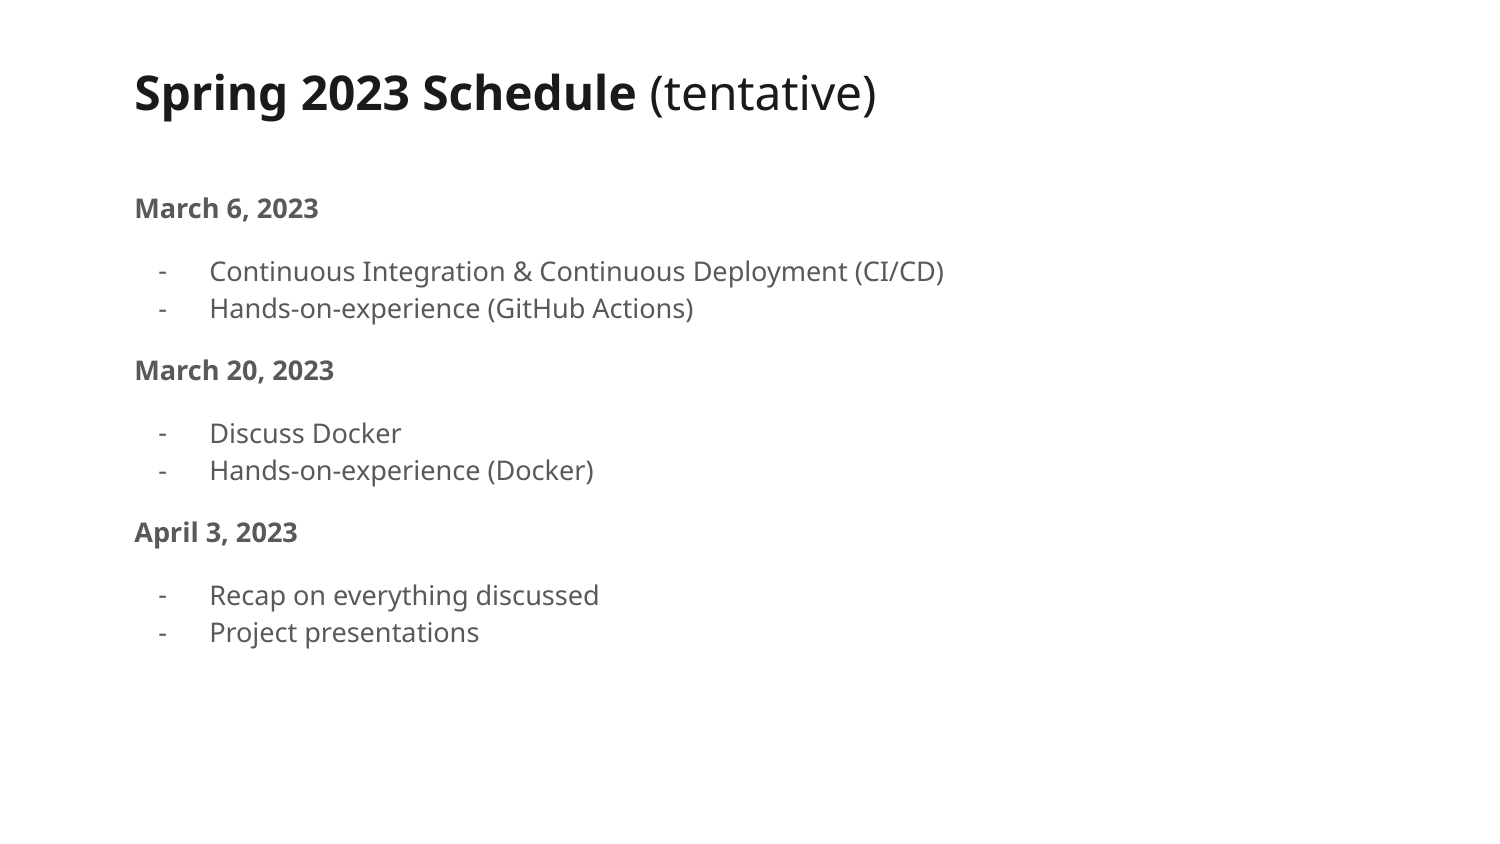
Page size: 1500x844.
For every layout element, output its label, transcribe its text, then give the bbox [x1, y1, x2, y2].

title Spring 2023 Schedule (tentative) [119, 47, 1381, 136]
list March 6, 2023 Continuous Integration & Continuous Deployment (CI/CD) Hands-on-experience (GitHub Actions) March 20, 2023 Discuss Docker Hands-on-experience (Docker) April 3, 2023 Recap on everything discussed Project presentations [119, 172, 1381, 752]
